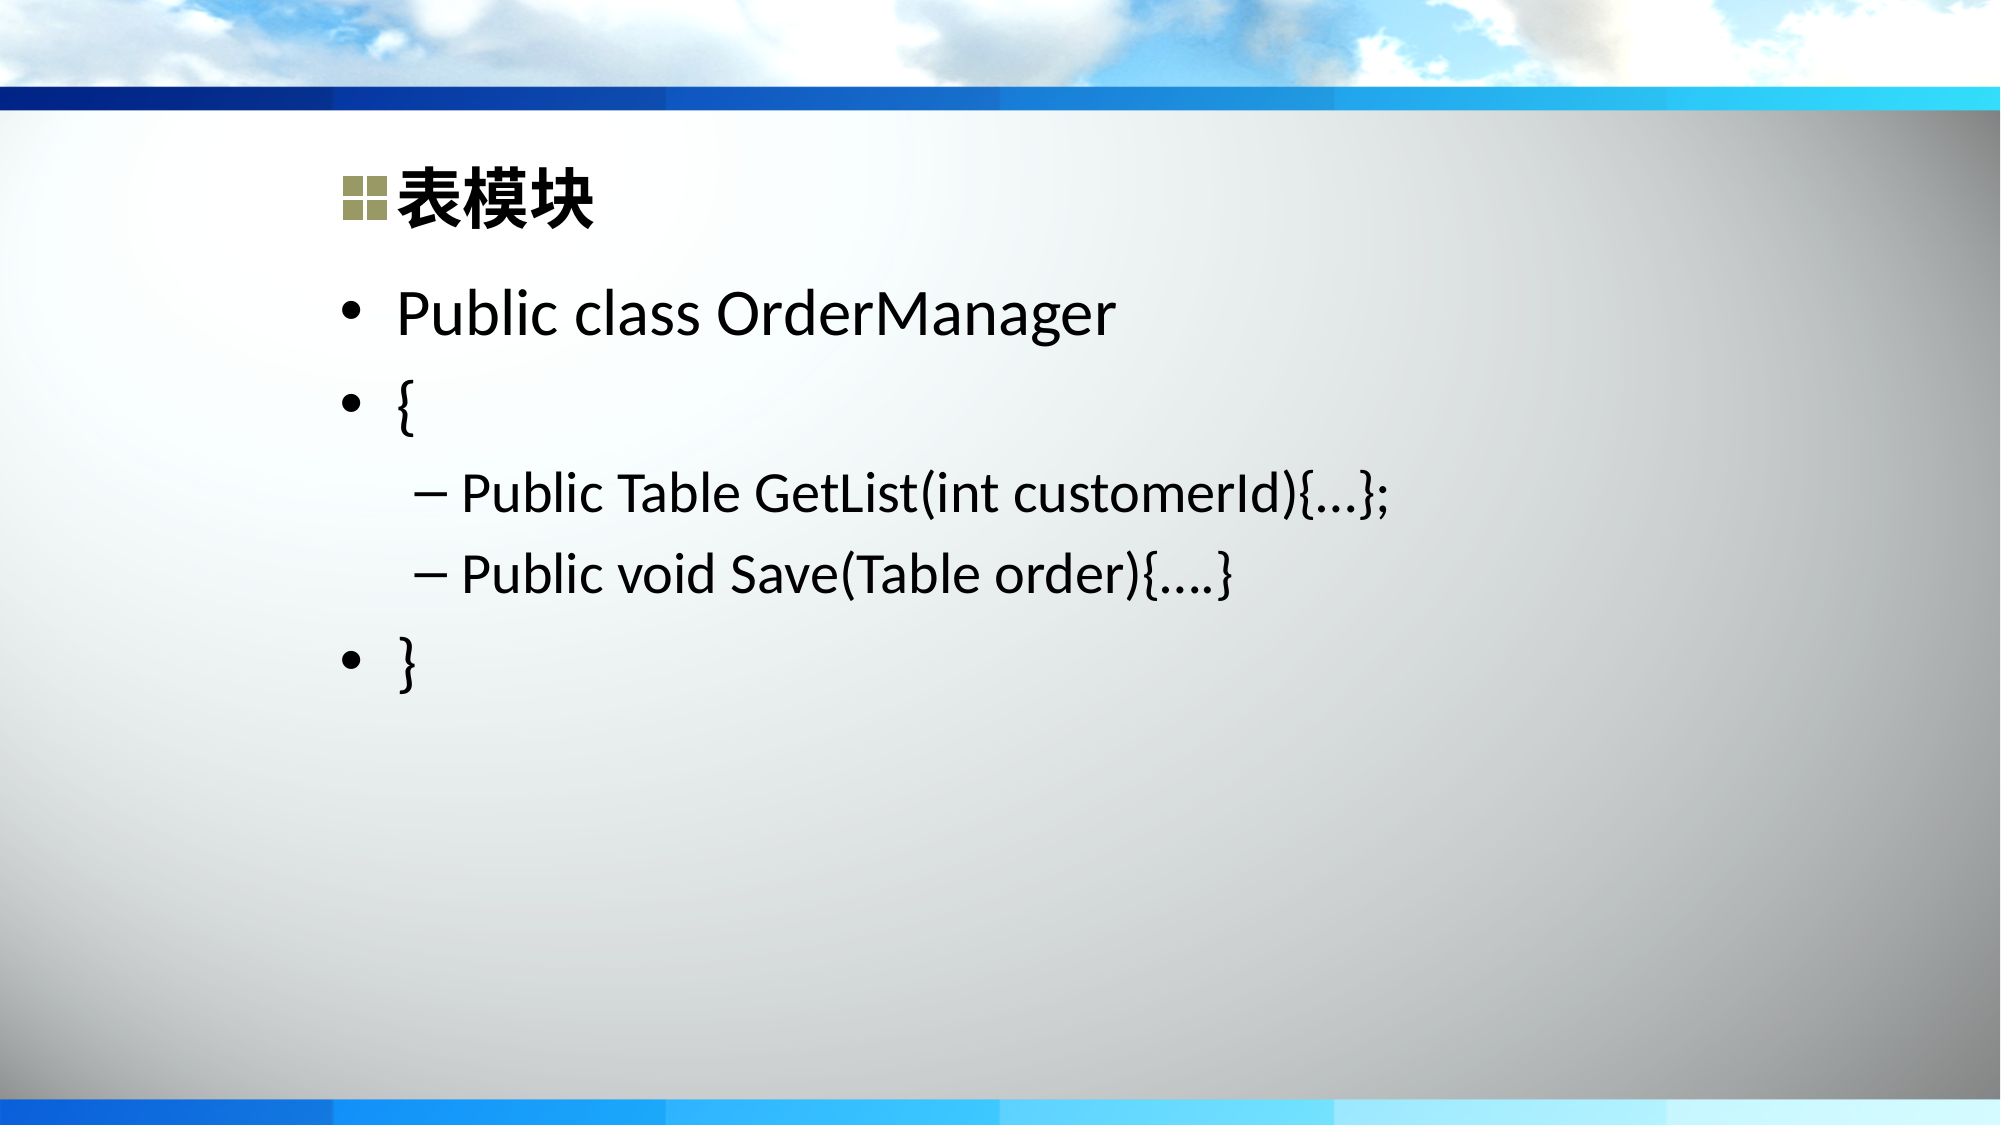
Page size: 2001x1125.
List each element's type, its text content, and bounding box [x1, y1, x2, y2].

picture [0, 0, 2001, 1125]
text_box Public class OrderManager { Public Table GetList(int customerId){…}; Public void Save(Table order){….} } [324, 261, 1675, 1071]
list 表模块 [324, 148, 1668, 261]
